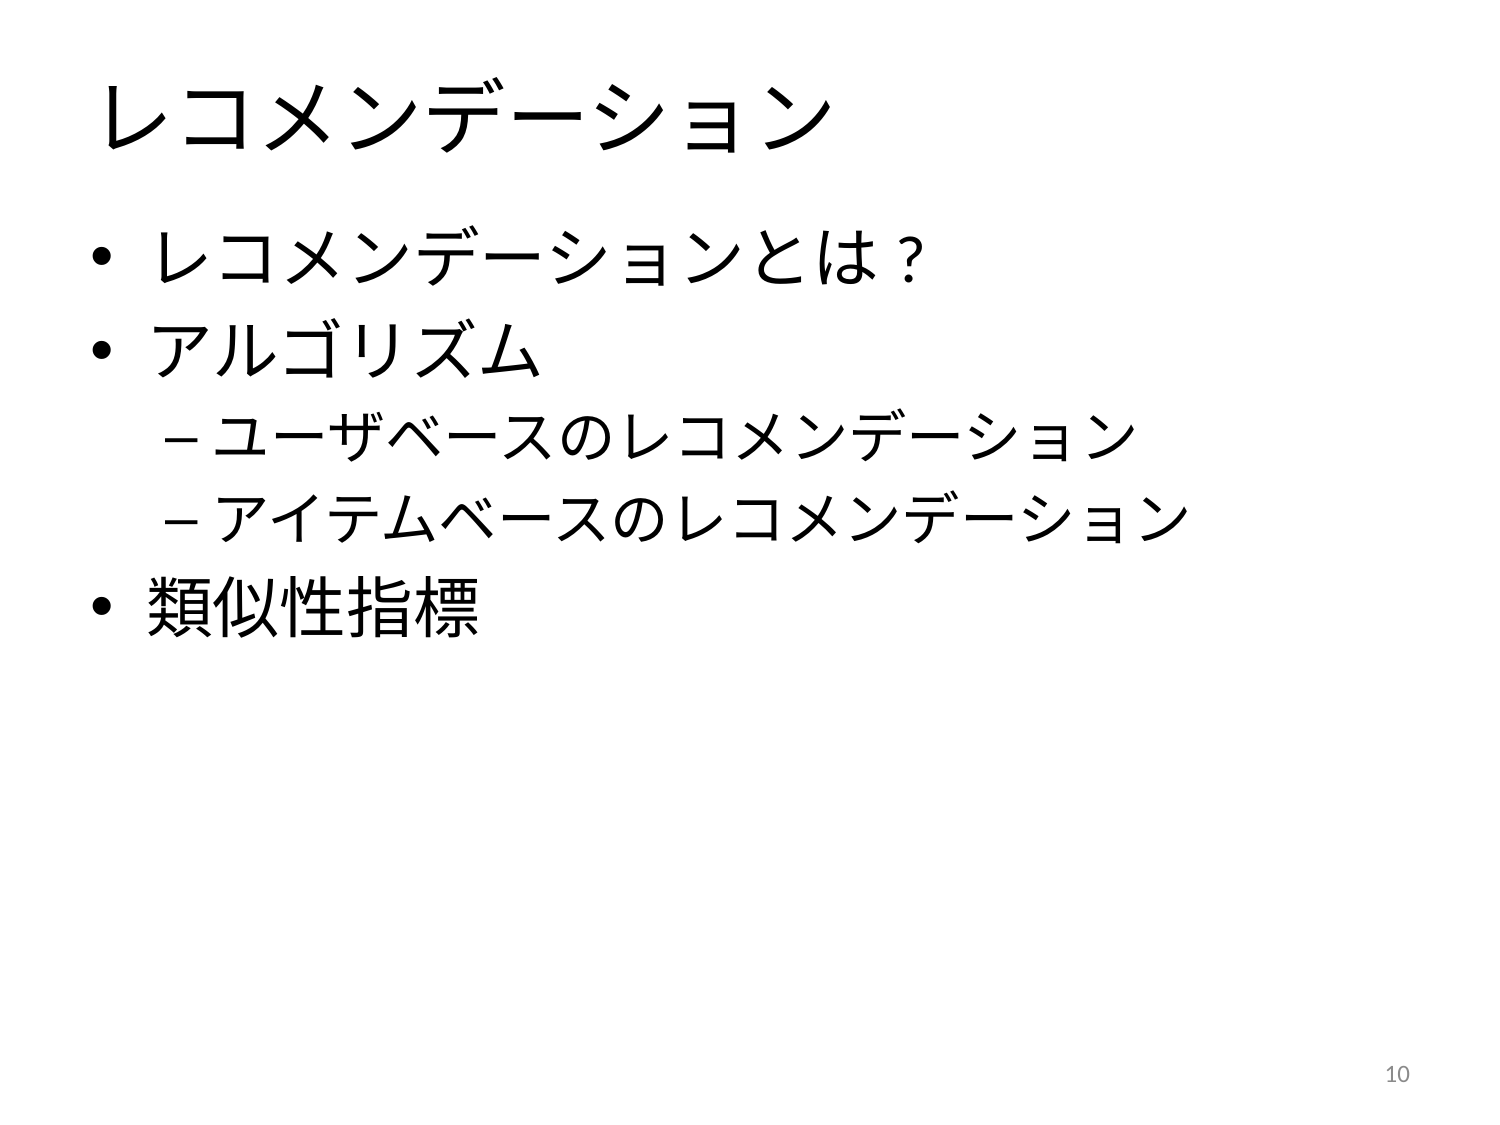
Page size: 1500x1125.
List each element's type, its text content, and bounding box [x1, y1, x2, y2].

slide_number 9 [1074, 1042, 1425, 1103]
list レコメンデーションとは? アルゴリズム ユーザベースのレコメンデーション アイテムベースのレコメンデーション 類似性指標 [74, 207, 1426, 1036]
title レコメンデーション [74, 44, 1426, 185]
